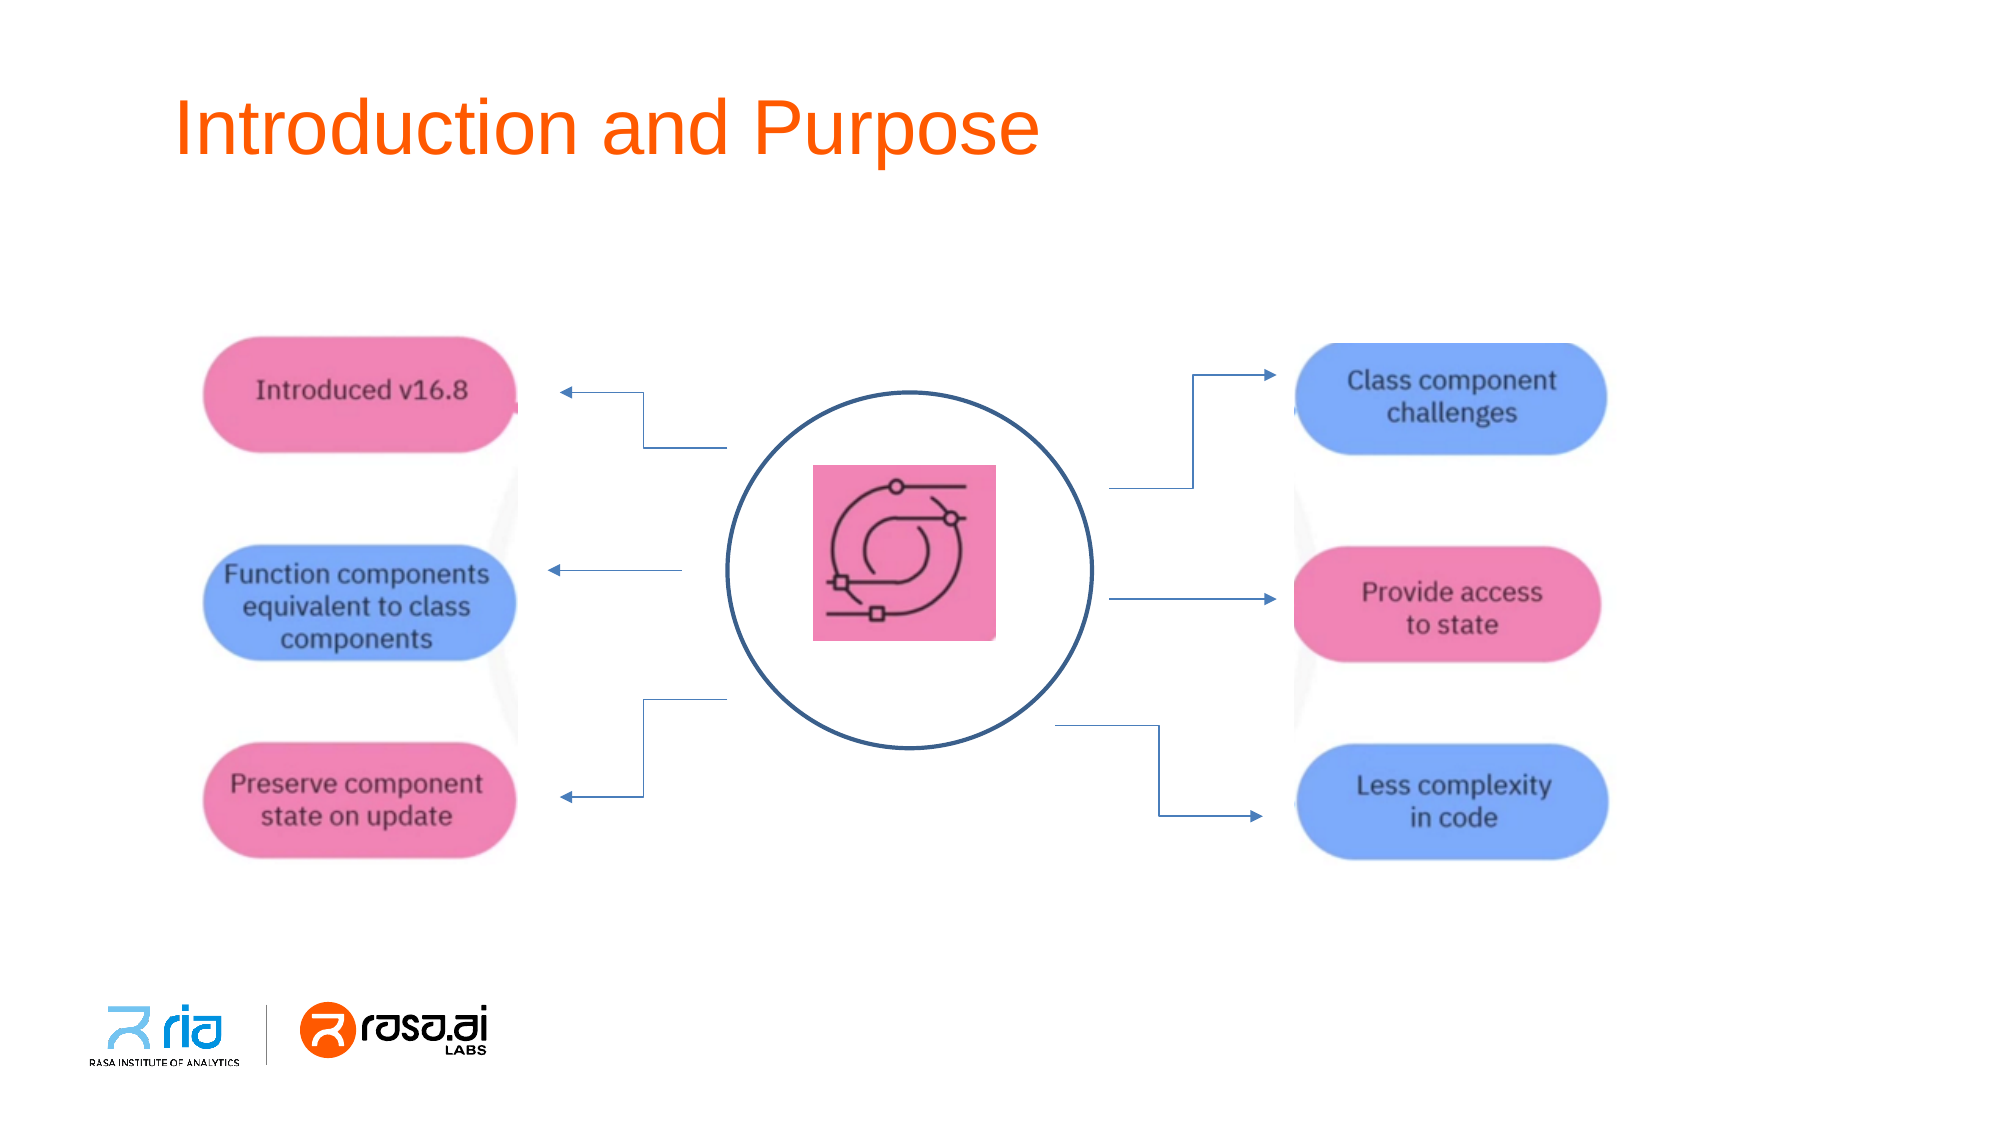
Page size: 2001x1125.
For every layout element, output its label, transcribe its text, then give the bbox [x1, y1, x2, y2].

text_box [1054, 725, 1264, 817]
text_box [1109, 374, 1277, 489]
title Introduction and Purpose [173, 76, 1840, 172]
picture [198, 329, 518, 869]
picture [1293, 343, 1628, 869]
text_box [725, 390, 1095, 751]
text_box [559, 699, 728, 798]
picture [78, 992, 250, 1078]
picture [813, 465, 996, 641]
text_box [559, 392, 728, 449]
